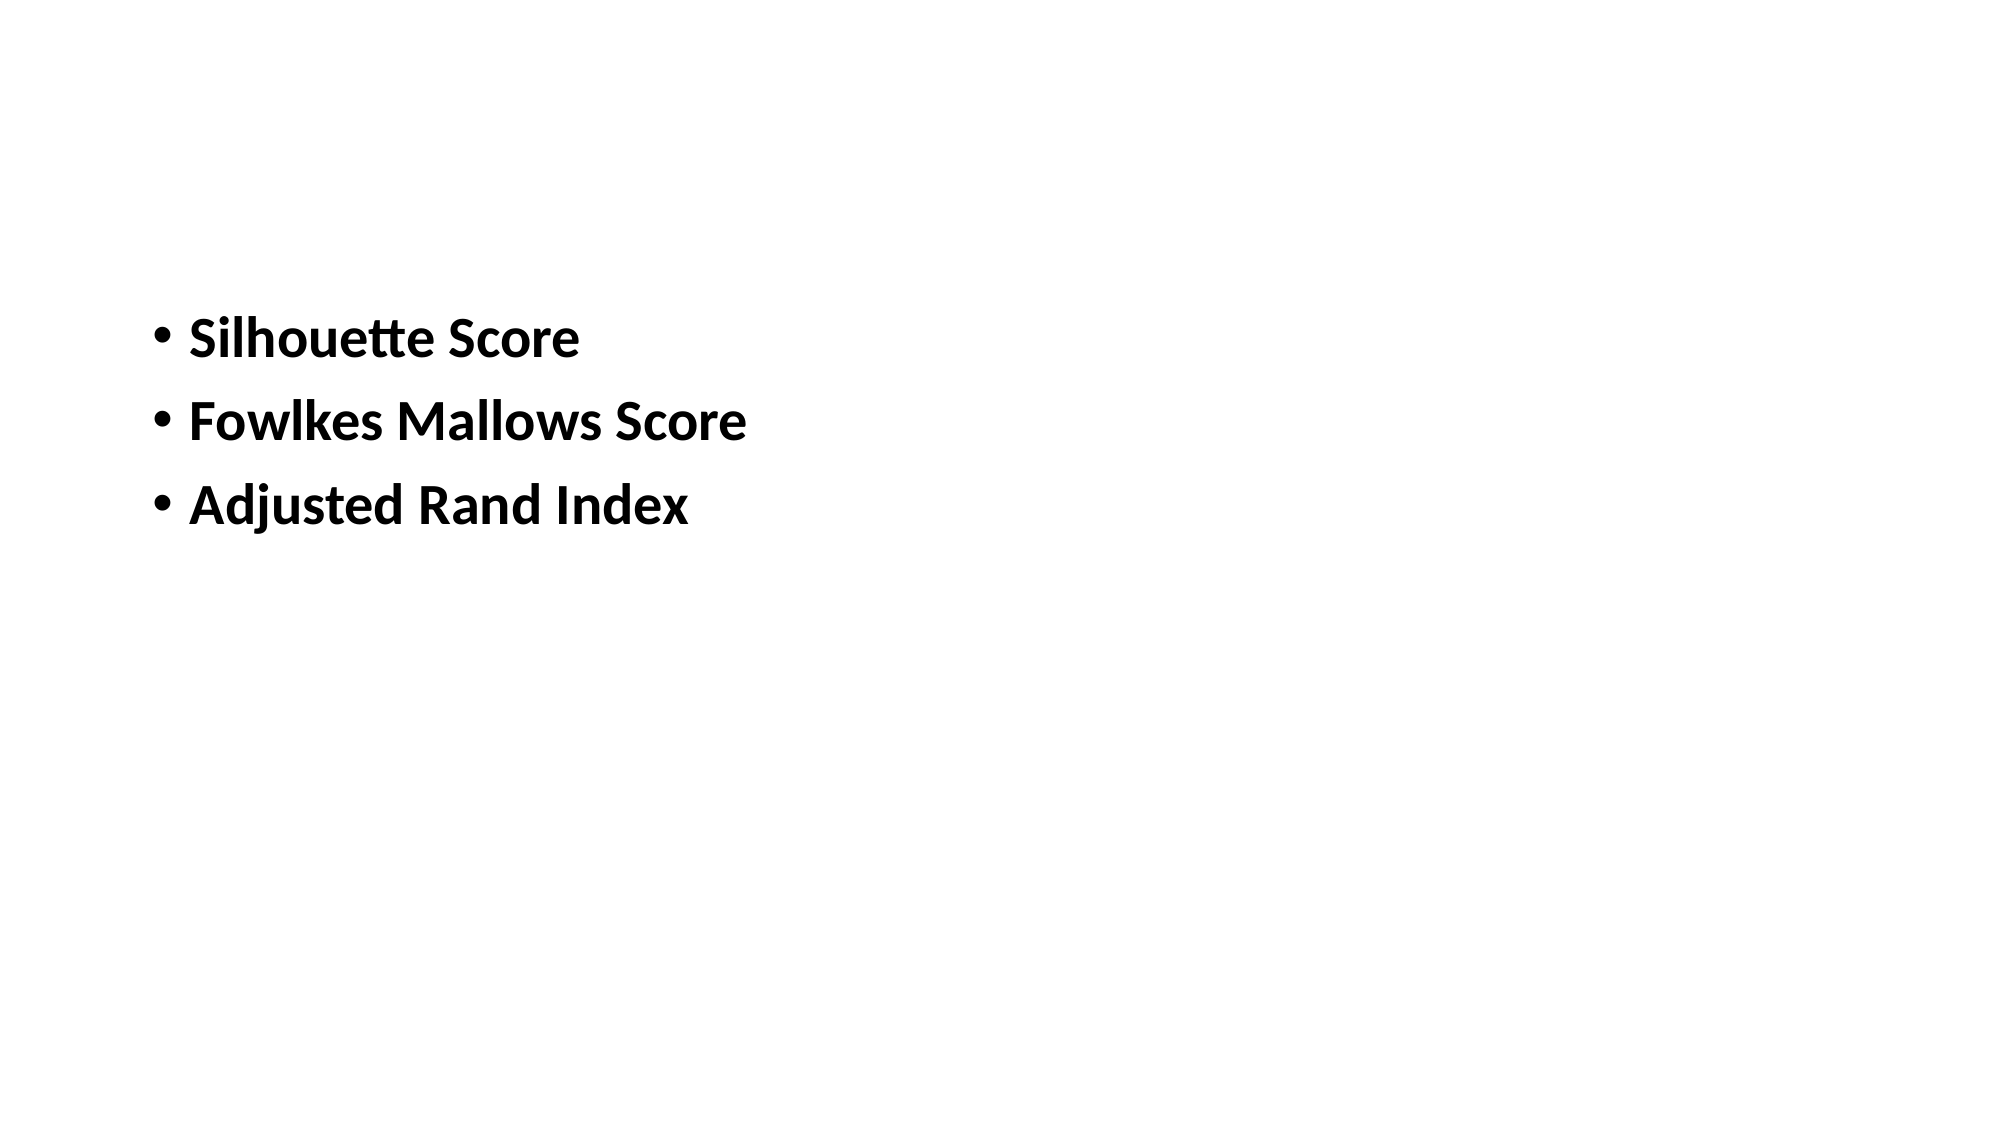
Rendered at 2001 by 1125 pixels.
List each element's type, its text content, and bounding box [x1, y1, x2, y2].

list Silhouette Score Fowlkes Mallows Score Adjusted Rand Index [137, 299, 1863, 1014]
